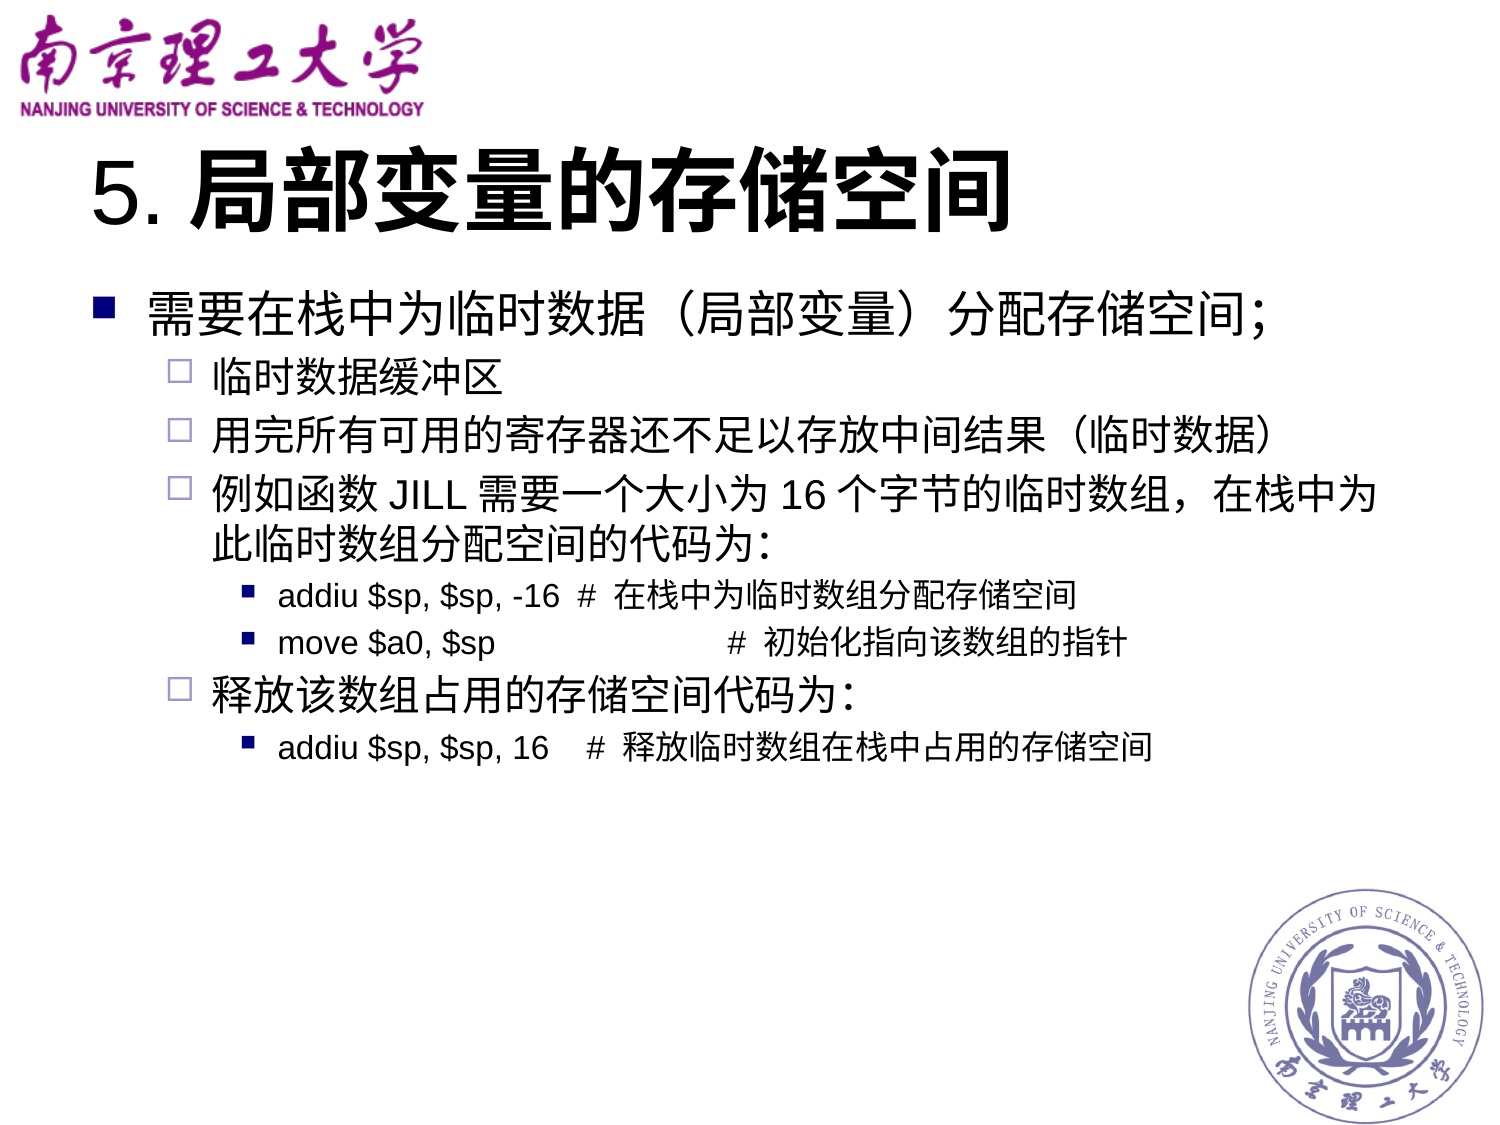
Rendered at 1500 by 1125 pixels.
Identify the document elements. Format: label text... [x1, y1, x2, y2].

list 需要在栈中为临时数据（局部变量）分配存储空间； 临时数据缓冲区 用完所有可用的寄存器还不足以存放中间结果（临时数据） 例如函数JILL需要一个大小为16个字节的临时数组，在栈中为此临时数组分配空间的代码为： addiu $sp, $sp, -16 # 在栈中为临时数组分配存储空间 move $a0, $sp # 初始化指向该数组的指针 释放该数组占用的存储空间代码为： addiu $sp, $sp, 16 # 释放临时数组在栈中占用的存储空间 [74, 274, 1426, 913]
picture [0, 0, 425, 132]
title 5.局部变量的存储空间 [74, 74, 1426, 274]
